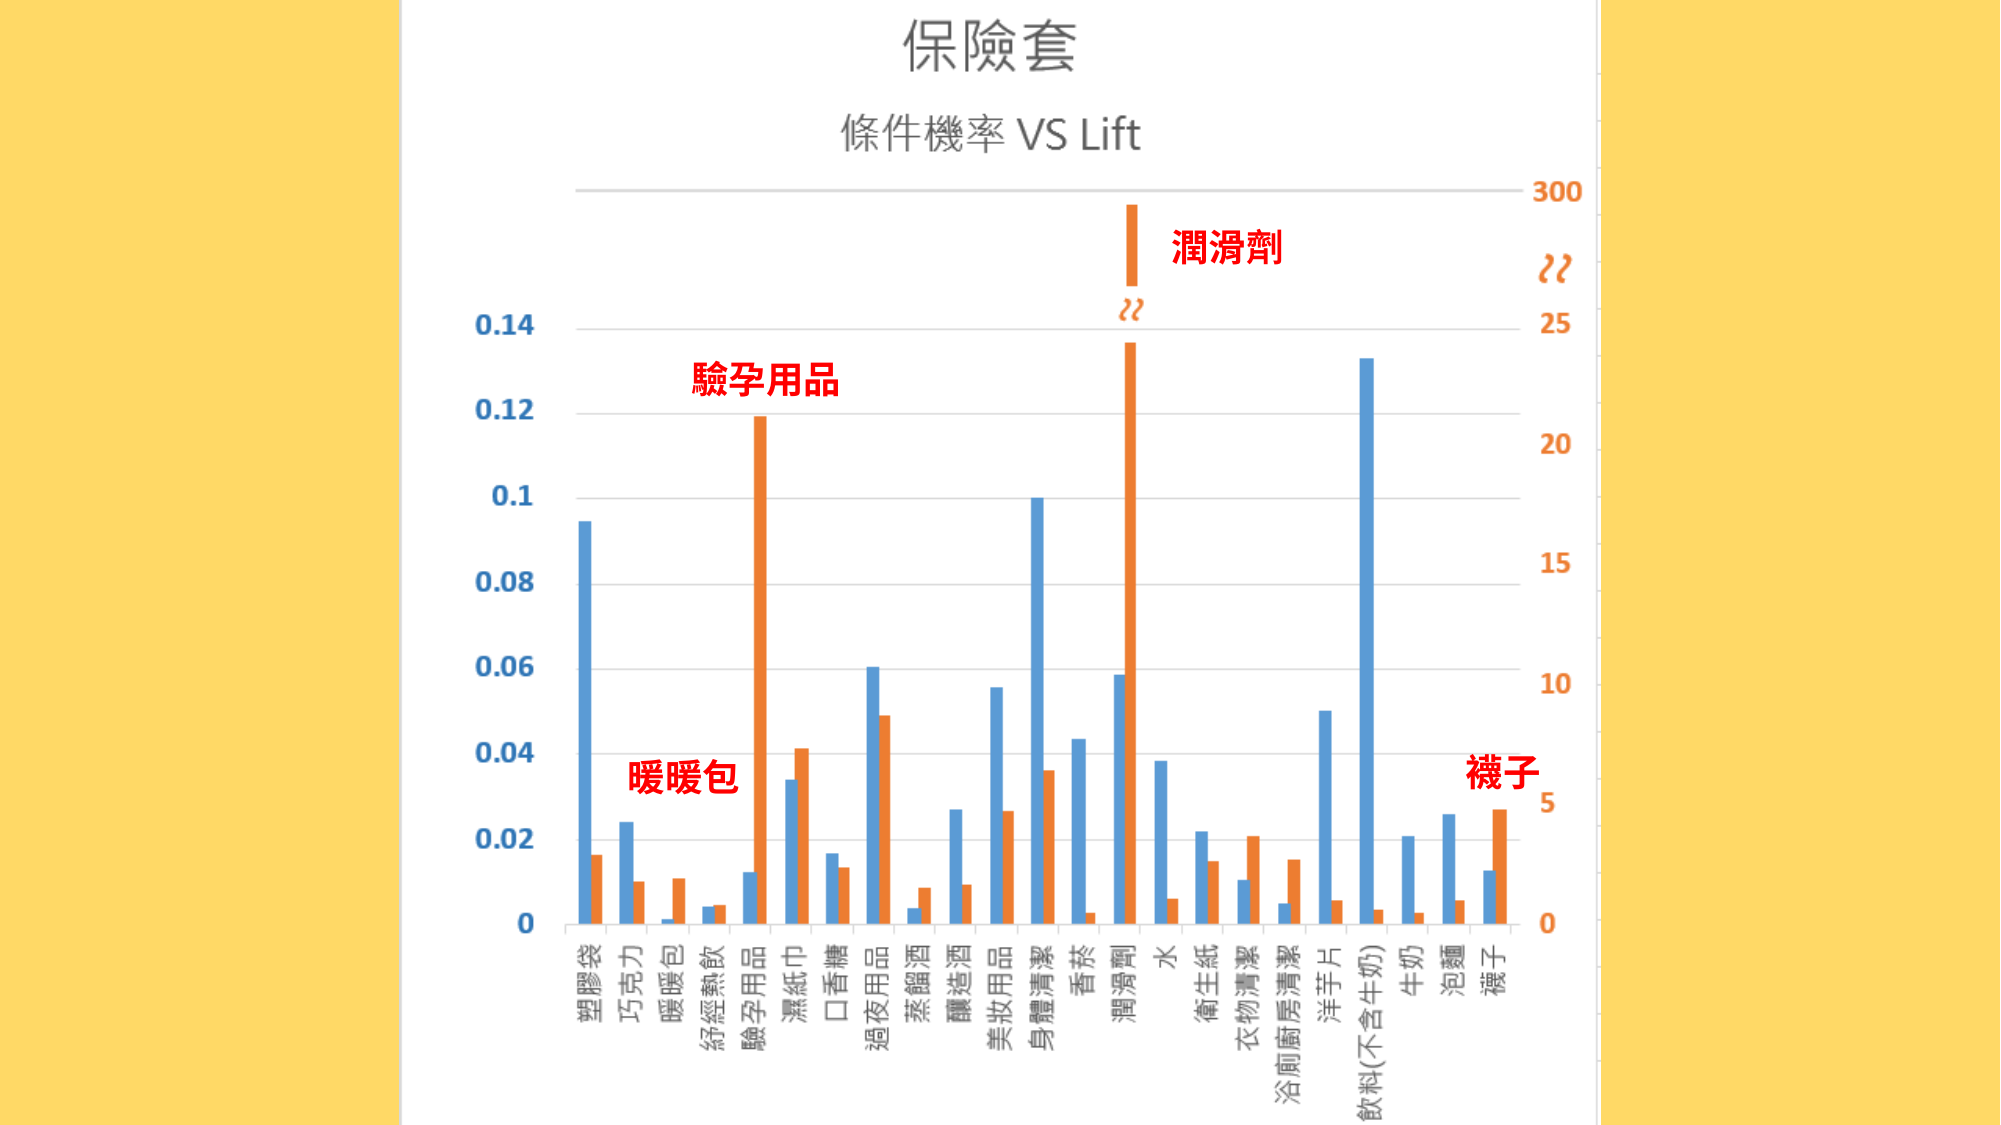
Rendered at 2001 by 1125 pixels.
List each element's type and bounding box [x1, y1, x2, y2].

list [399, 0, 1601, 1125]
